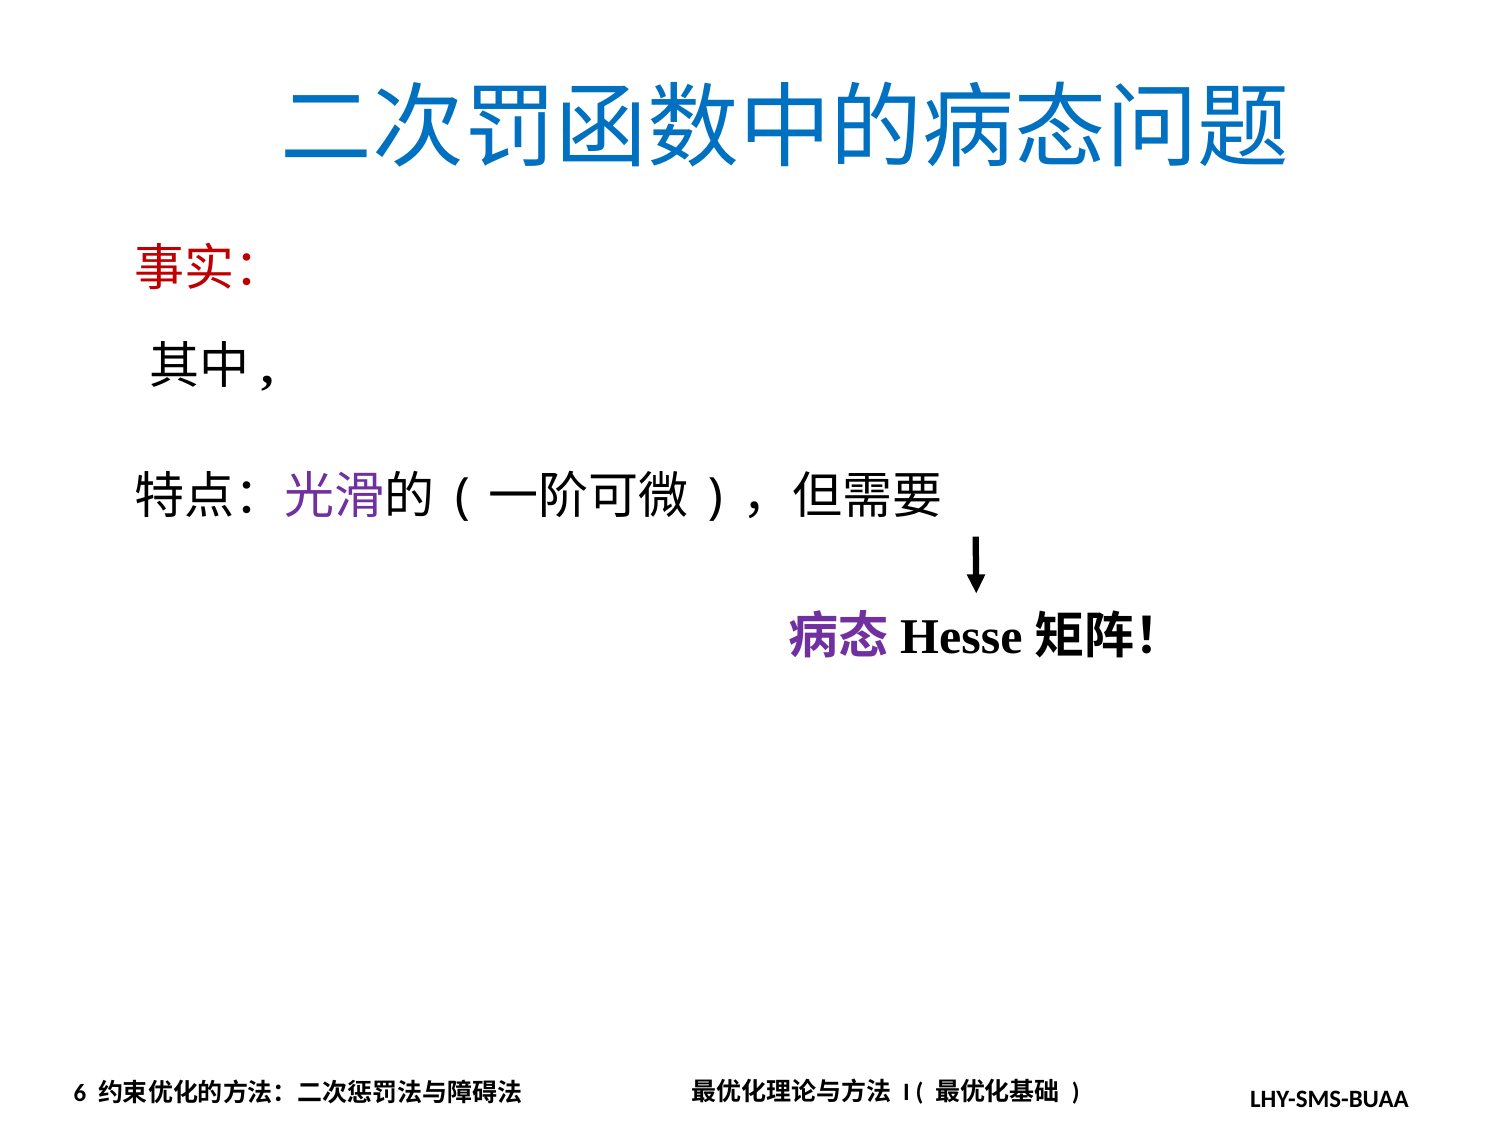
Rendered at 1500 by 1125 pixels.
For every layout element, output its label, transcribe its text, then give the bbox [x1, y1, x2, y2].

text_box 二次罚函数中的病态问题 [134, 64, 1437, 186]
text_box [773, 536, 1192, 673]
